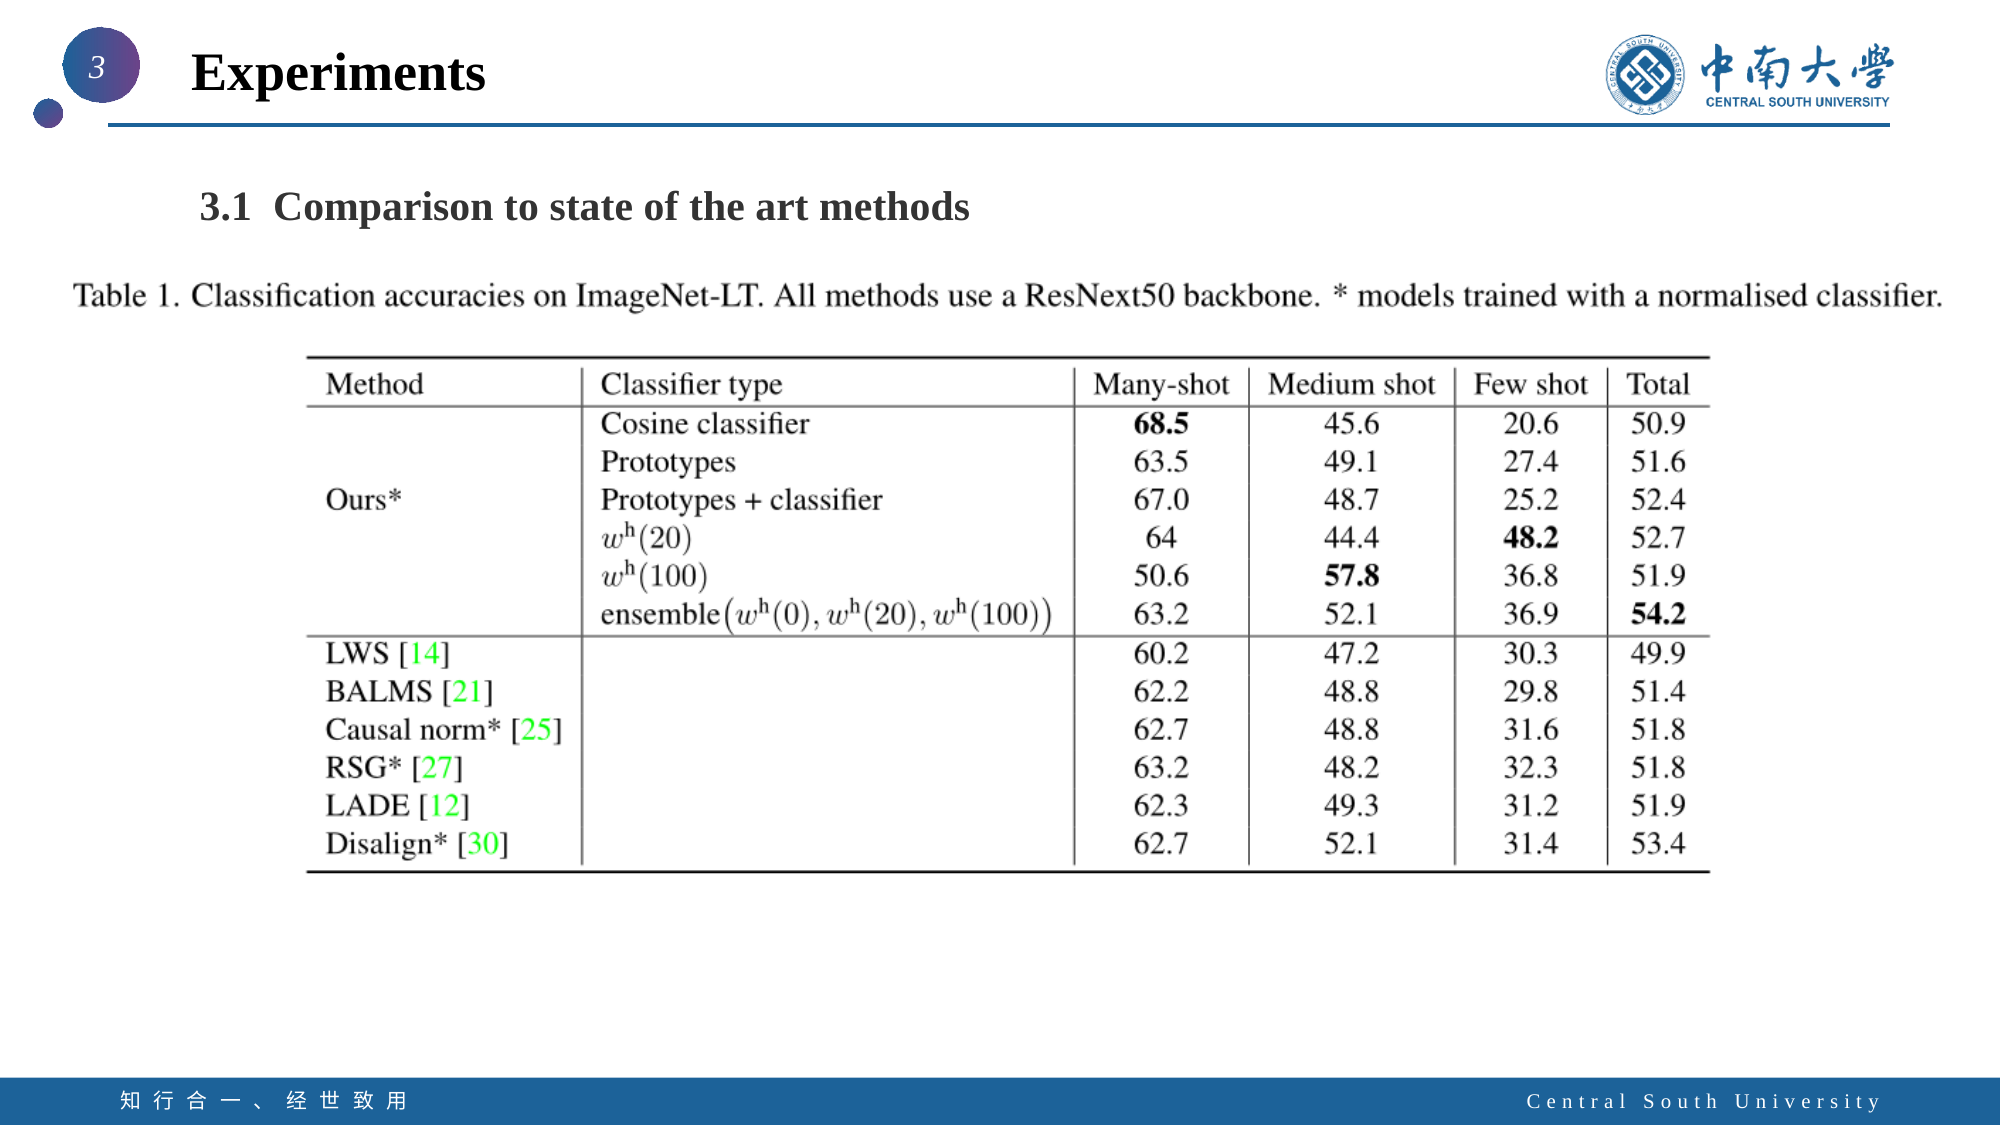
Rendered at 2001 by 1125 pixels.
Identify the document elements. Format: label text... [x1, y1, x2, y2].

text_box Central South University [1511, 1080, 1894, 1120]
picture [41, 249, 1960, 889]
picture [1595, 28, 1907, 121]
text_box Experiments [191, 26, 1084, 110]
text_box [33, 26, 153, 128]
text_box [0, 1077, 2000, 1125]
text_box 知行合一、经世致用 [105, 1080, 423, 1120]
text_box 3.1 Comparison to state of the art methods [184, 146, 1635, 237]
text_box [158, 0, 1050, 118]
